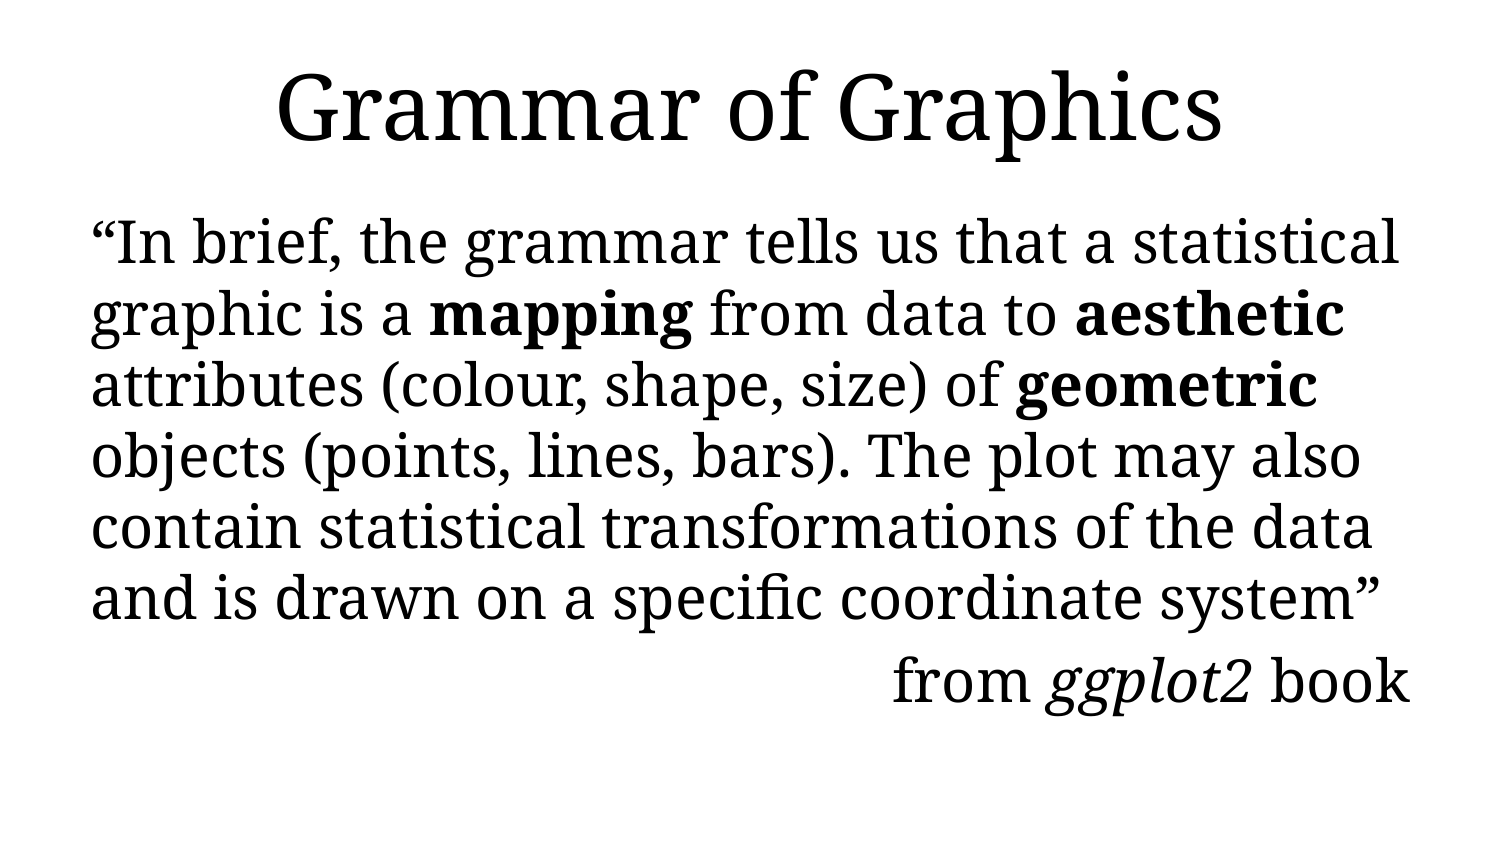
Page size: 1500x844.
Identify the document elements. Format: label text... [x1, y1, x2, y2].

title Grammar of Graphics [75, 33, 1425, 175]
list “In brief, the grammar tells us that a statistical graphic is a mapping from data to aesthetic attributes (colour, shape, size) of geometric objects (points, lines, bars). The plot may also contain statistical transformations of the data and is drawn on a specific coordinate system” from ggplot2 book [75, 196, 1425, 754]
